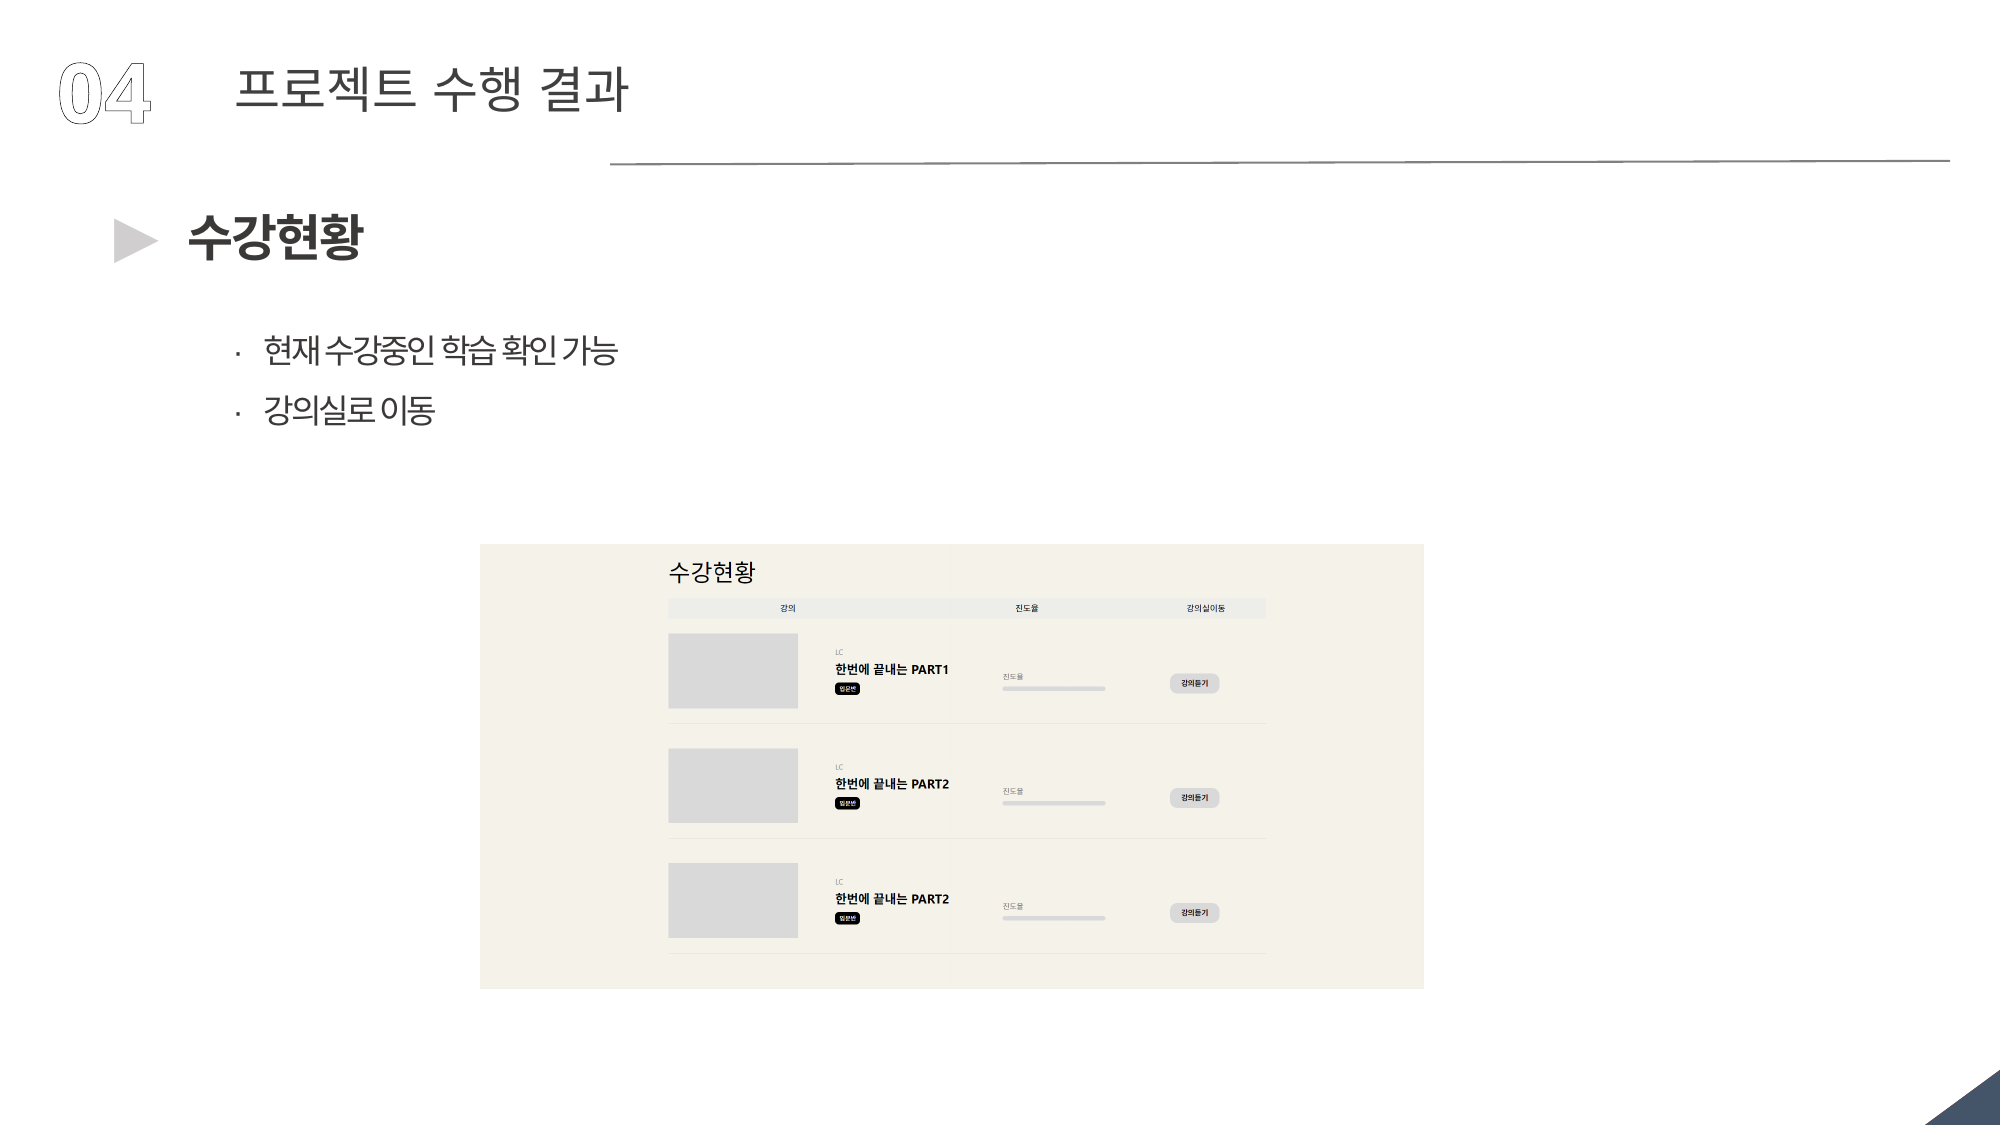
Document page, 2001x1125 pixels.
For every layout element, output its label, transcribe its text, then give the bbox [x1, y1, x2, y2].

text_box 04 [41, 32, 233, 148]
text_box · 현재 수강중인 학습 확인 가능 · 강의실로 이동 [208, 302, 800, 438]
text_box [36, 30, 1964, 1083]
picture [480, 544, 1424, 989]
text_box 프로젝트 수행 결과 [220, 51, 647, 127]
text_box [610, 160, 1951, 165]
text_box 수강현황 [183, 199, 1520, 275]
text_box ▶ [100, 190, 183, 276]
